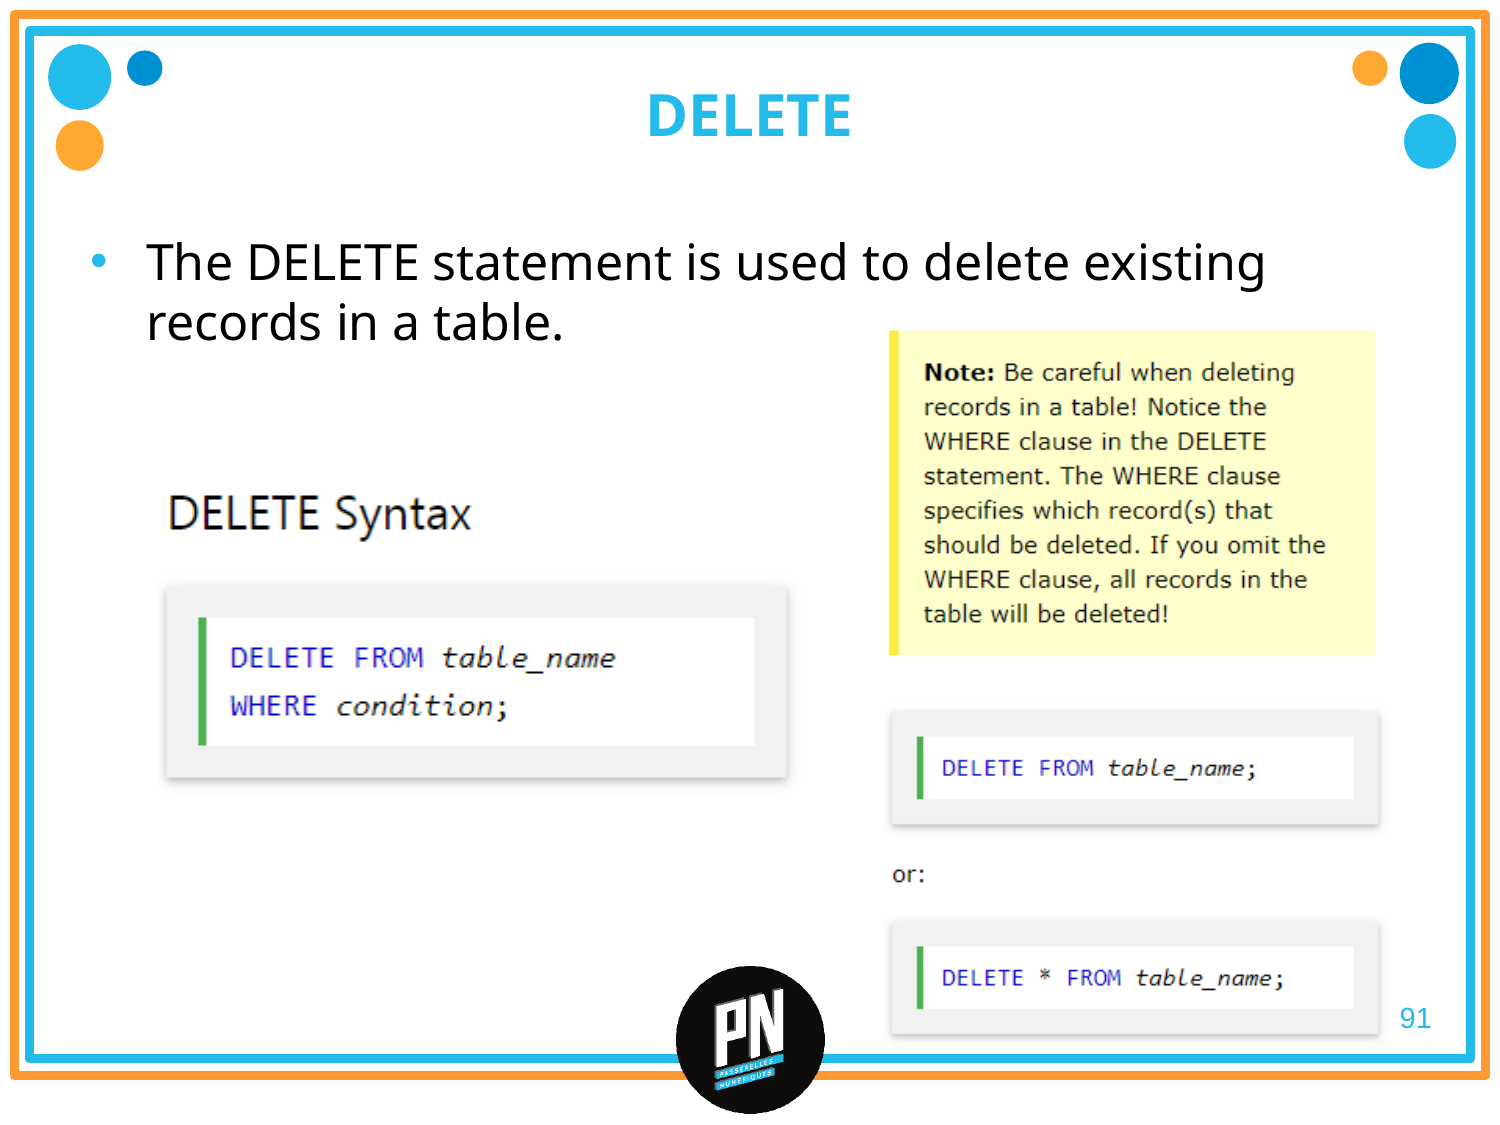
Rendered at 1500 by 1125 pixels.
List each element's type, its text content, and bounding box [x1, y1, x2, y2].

picture [880, 323, 1391, 665]
title DELETE [75, 36, 1424, 191]
picture [674, 964, 826, 1115]
picture [874, 693, 1396, 1051]
list The DELETE statement is used to delete existing records in a table. [75, 222, 1424, 866]
picture [157, 488, 805, 802]
